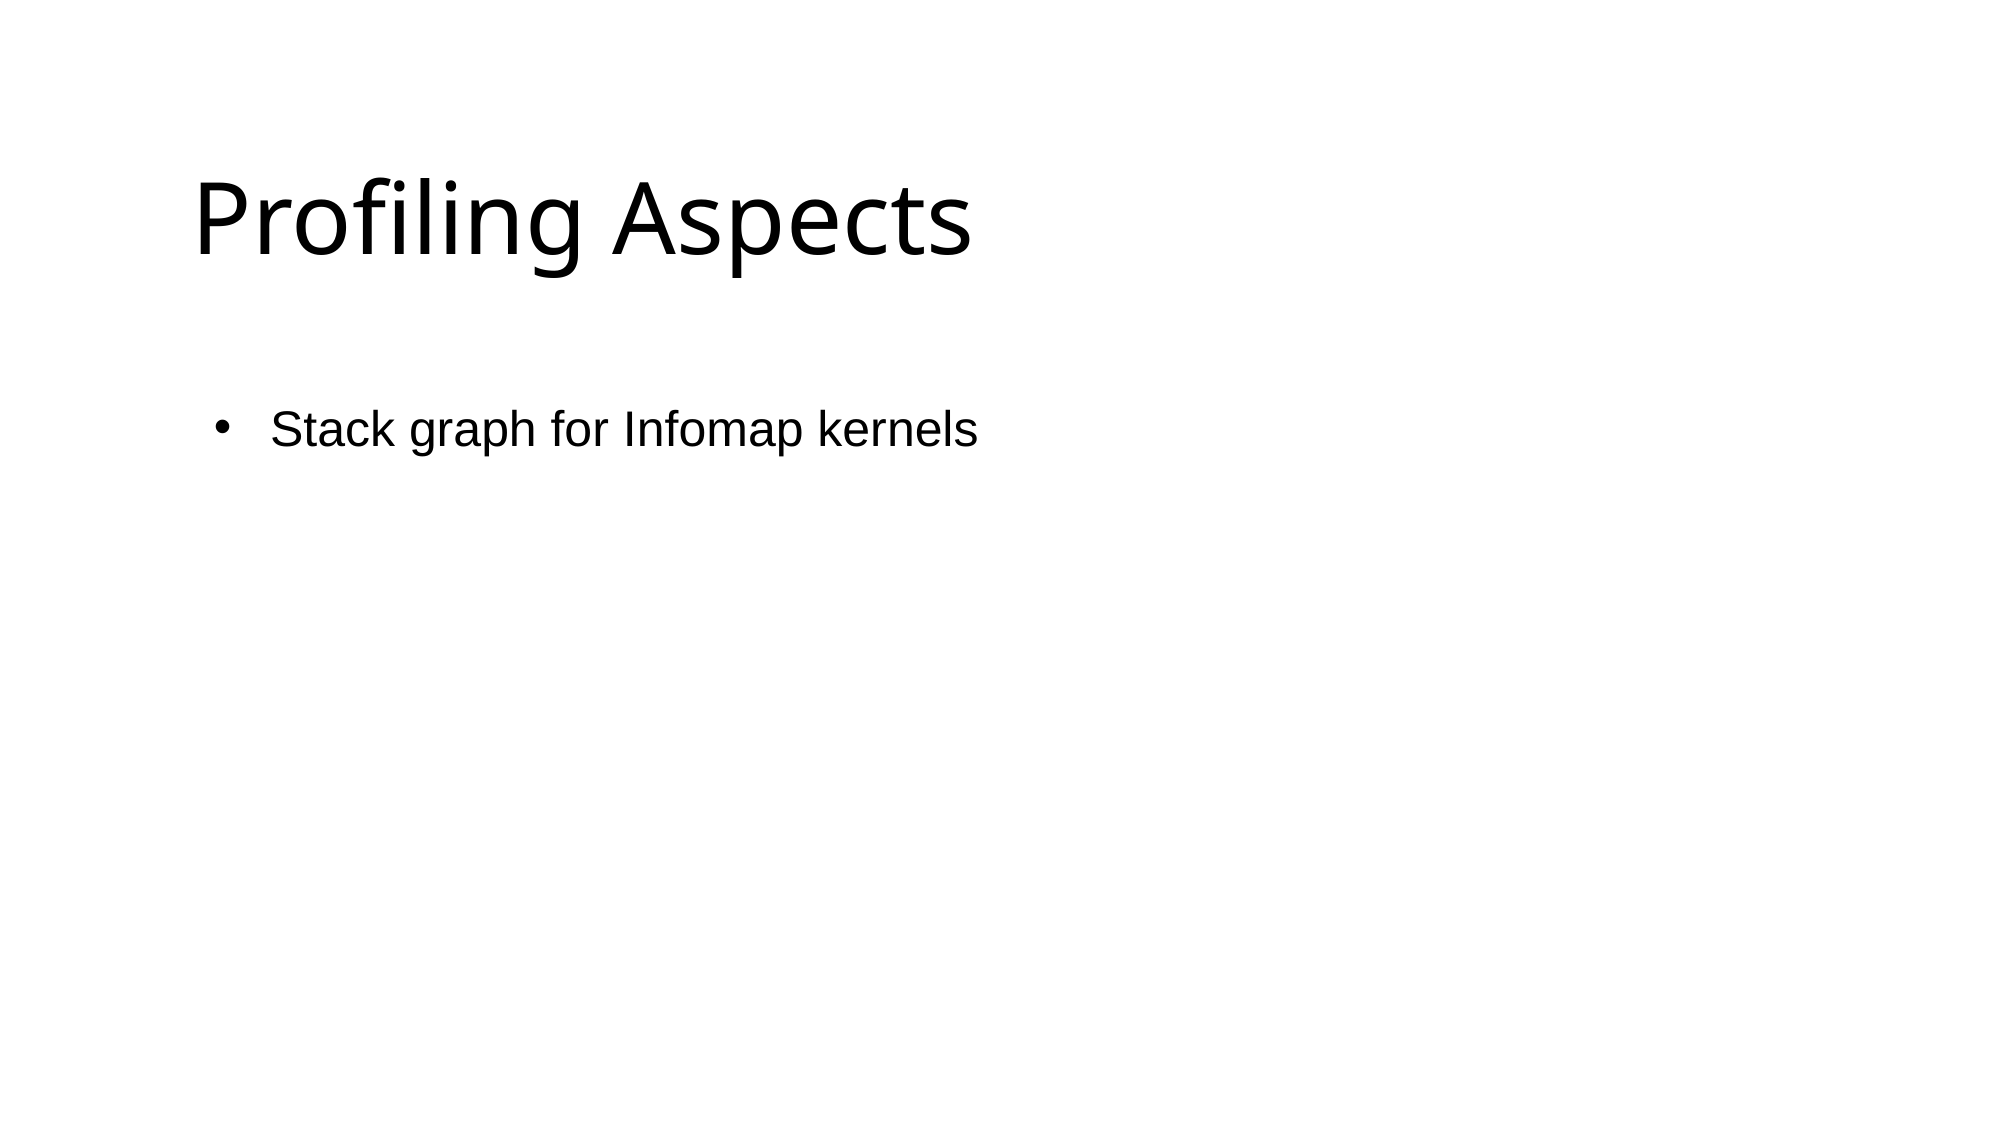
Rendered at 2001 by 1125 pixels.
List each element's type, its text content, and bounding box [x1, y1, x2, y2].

text_box Stack graph for Infomap kernels [199, 329, 1862, 584]
text_box Profiling Aspects [177, 147, 1862, 283]
